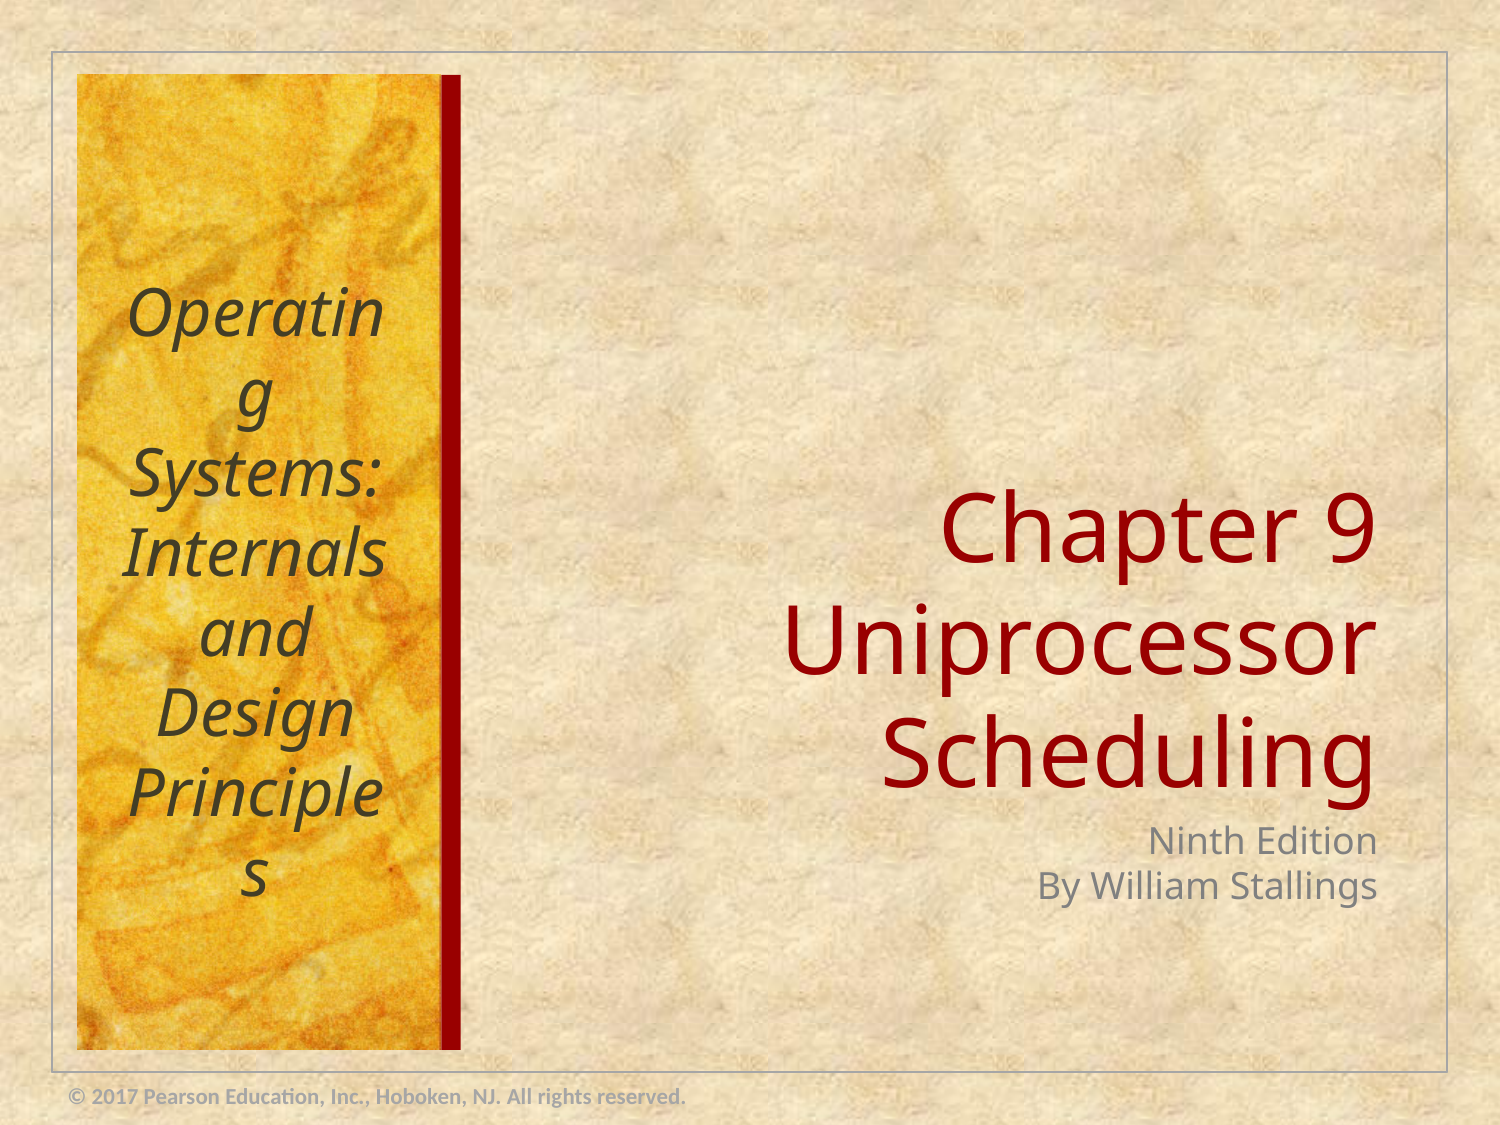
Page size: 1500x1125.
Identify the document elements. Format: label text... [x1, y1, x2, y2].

text_box Operating Systems: Internals and Design Principles [99, 262, 413, 917]
picture [0, 0, 1500, 1125]
list Ninth Edition By William Stallings [508, 816, 1394, 950]
title Chapter 9 Uniprocessor Scheduling [508, 586, 1394, 807]
picture [53, 53, 1446, 1071]
footer © 2017 Pearson Education, Inc., Hoboken, NJ. All rights reserved. [52, 1065, 1225, 1125]
